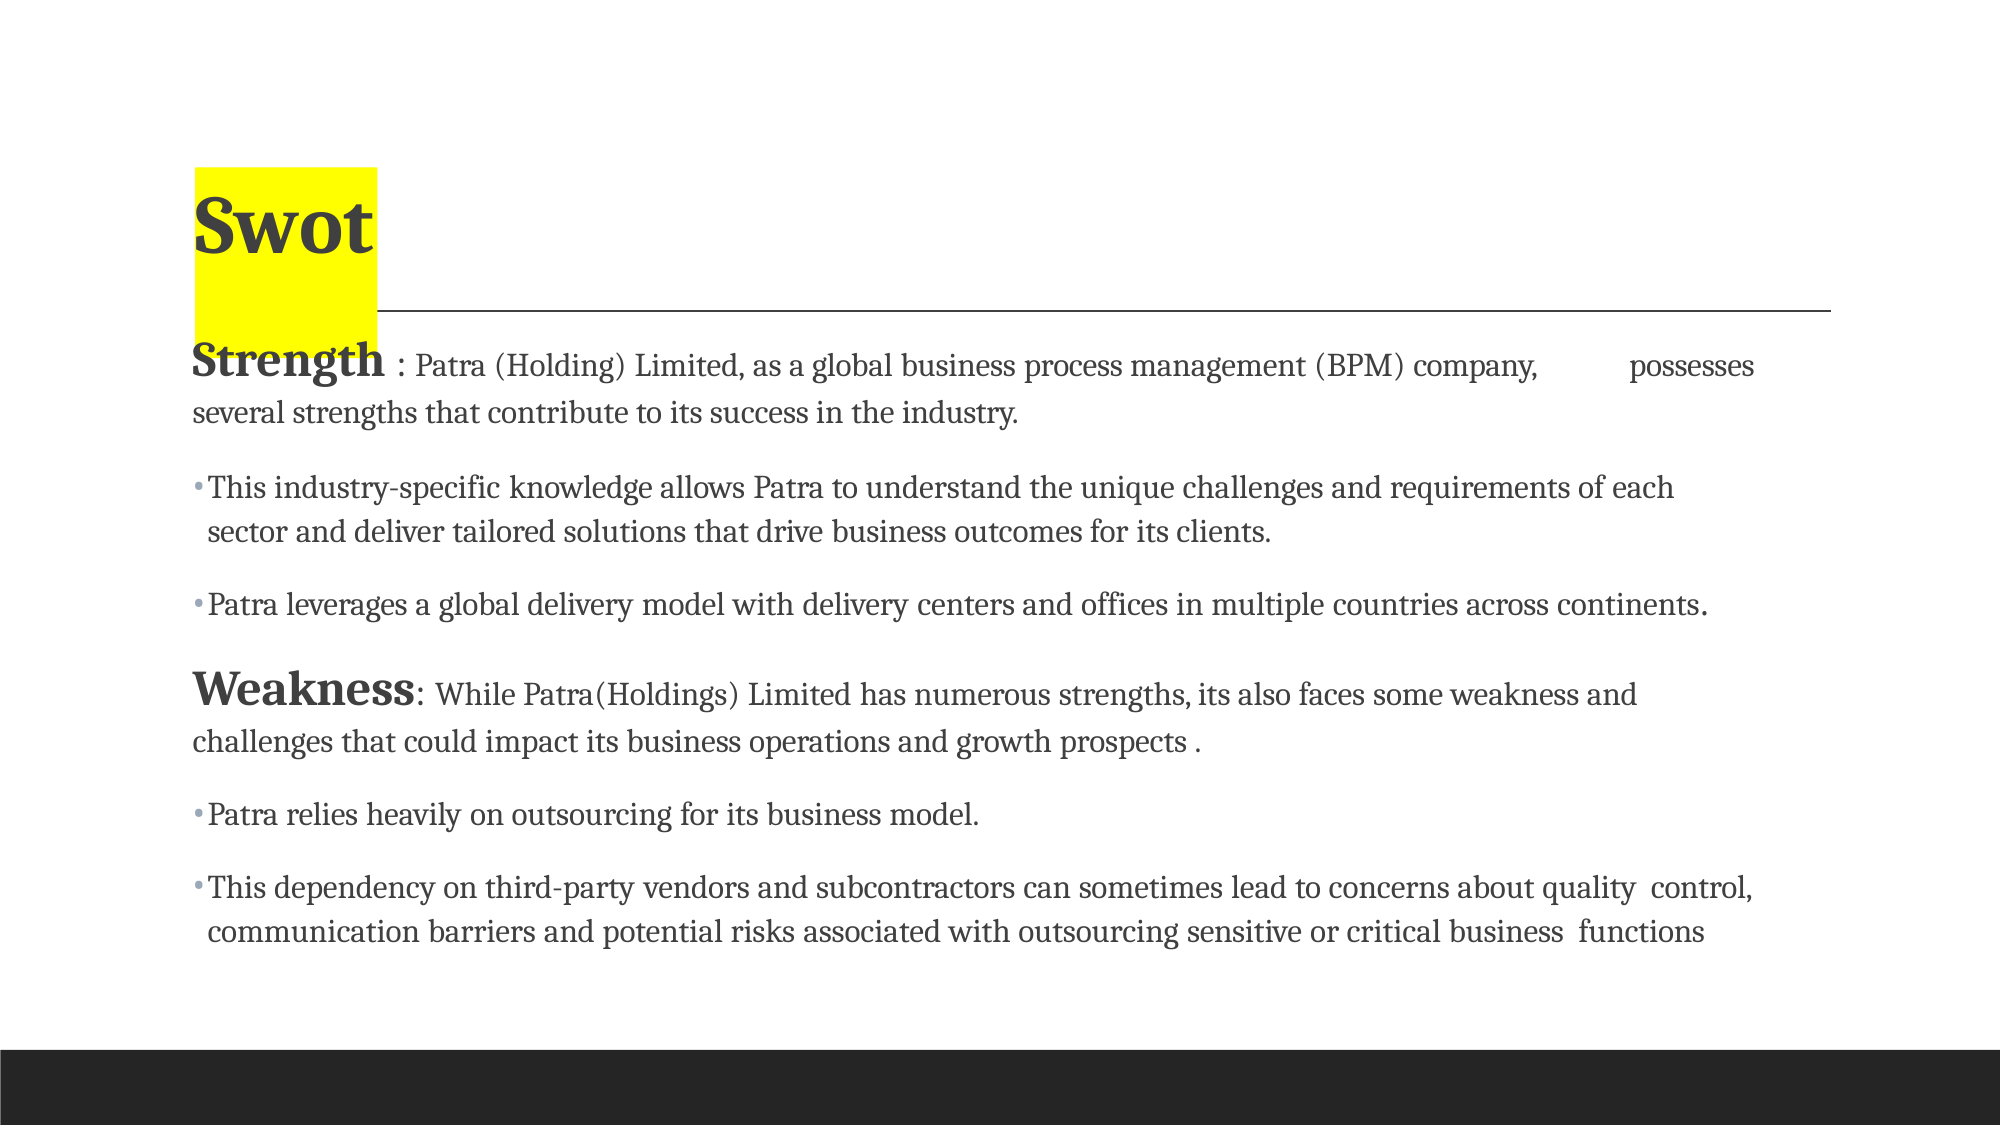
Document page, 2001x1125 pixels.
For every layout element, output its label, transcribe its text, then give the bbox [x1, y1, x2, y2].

text_box Strength : Patra (Holding) Limited, as a global business process management (BPM) company, several strengths that contribute to its success in the industry. [190, 314, 1595, 430]
text_box This industry-specific knowledge allows Patra to understand the unique challenges and requirements of each sector and deliver tailored solutions that drive business outcomes for its clients. Patra leverages a global delivery model with delivery centers and offices in multiple countries across continents. Weakness: While Patra(Holdings) Limited has numerous strengths, its also faces some weakness and challenges that could impact its business operations and growth prospects . Patra relies heavily on outsourcing for its business model. This dependency on third-party vendors and subcontractors can sometimes lead to concerns about quality control, communication barriers and potential risks associated with outsourcing sensitive or critical business functions [190, 459, 1793, 949]
title Swot [195, 167, 378, 314]
text_box possesses [1627, 340, 1772, 383]
